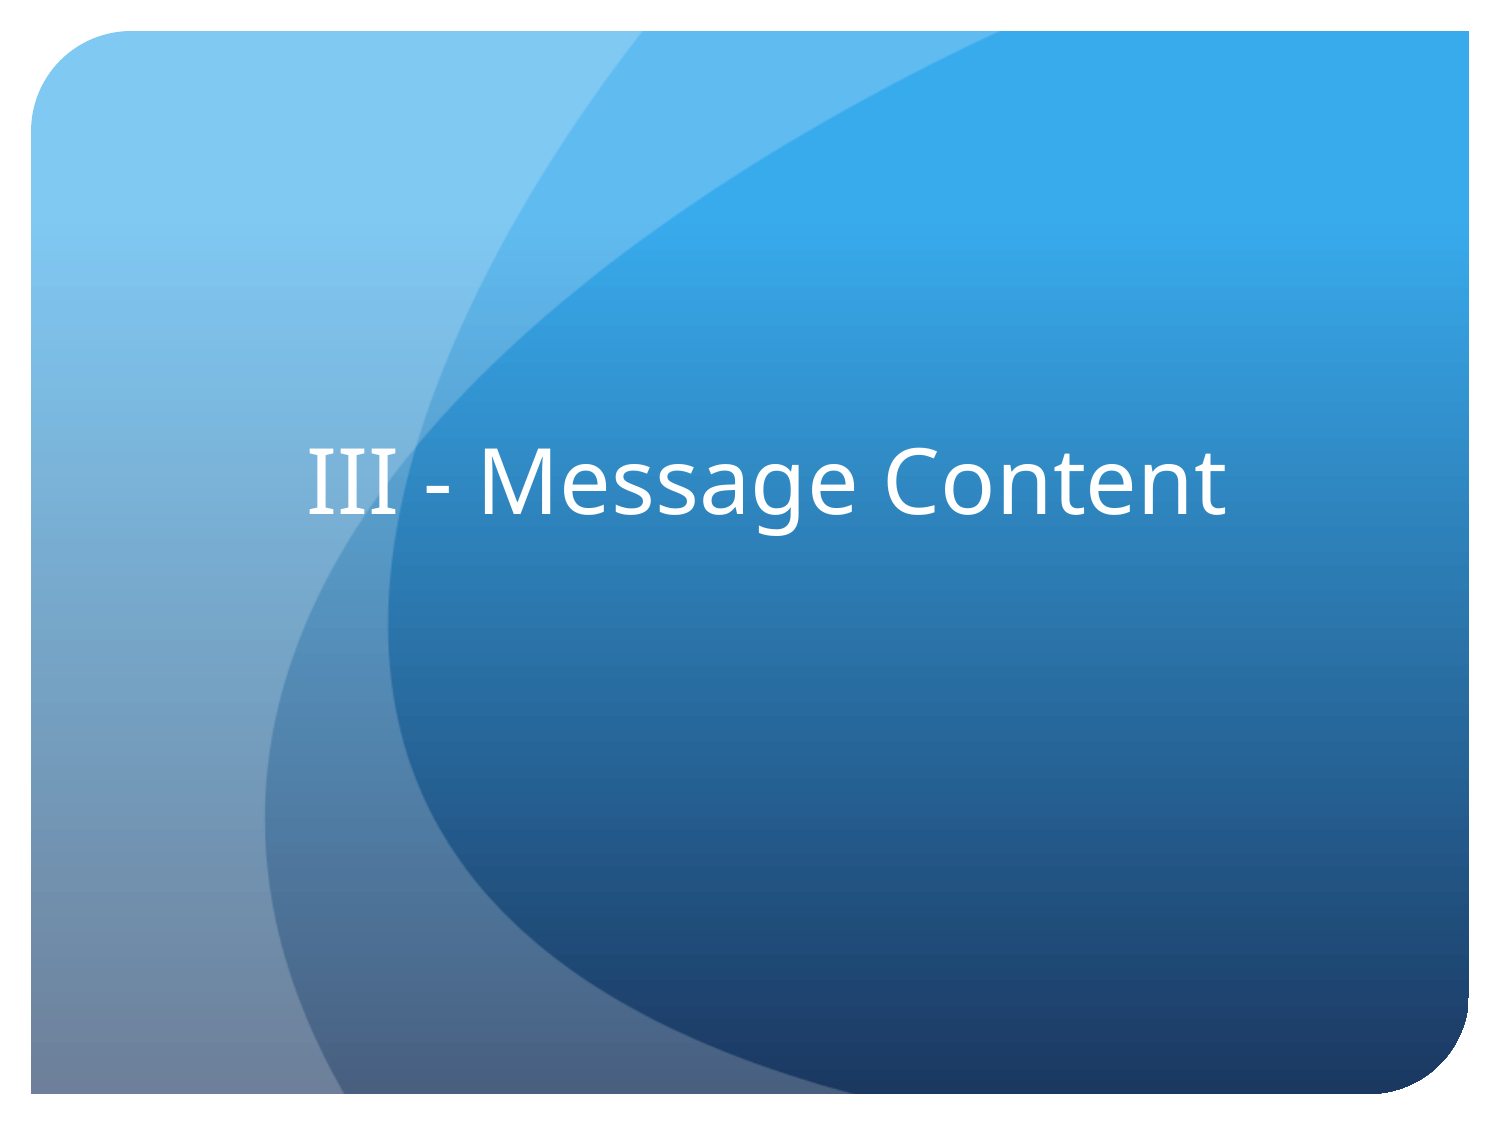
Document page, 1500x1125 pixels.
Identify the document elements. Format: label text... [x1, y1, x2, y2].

title III - Message Content [262, 408, 1372, 650]
picture [25, 30, 1474, 1095]
